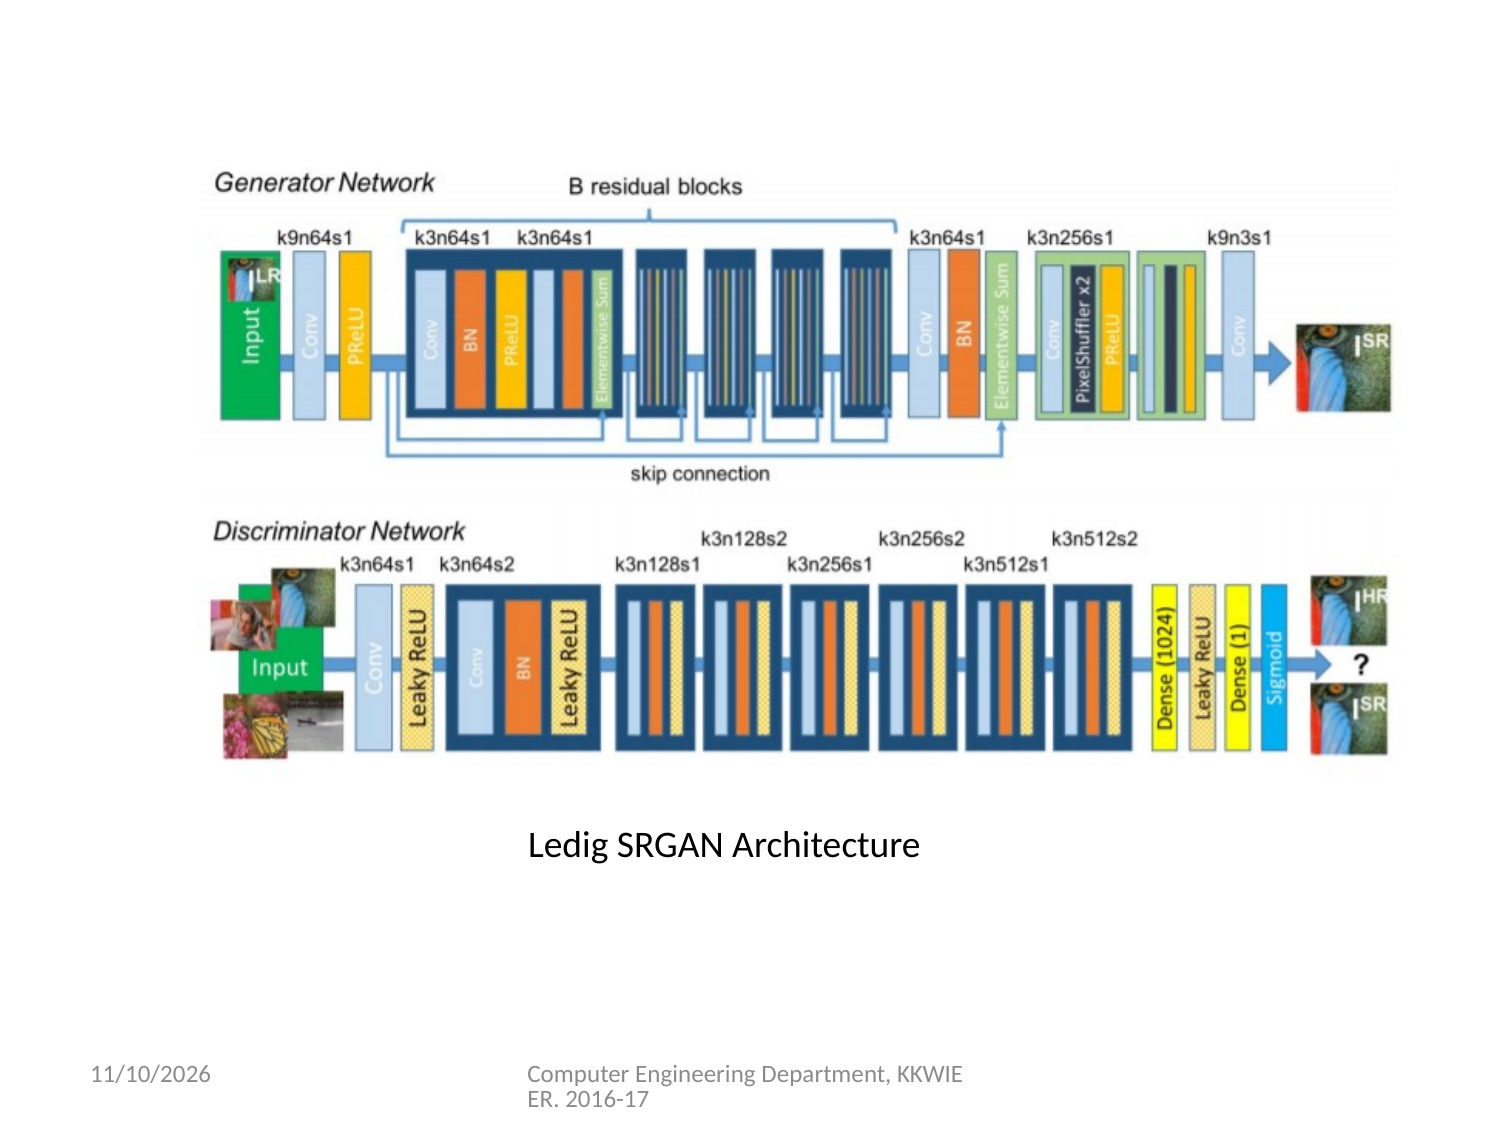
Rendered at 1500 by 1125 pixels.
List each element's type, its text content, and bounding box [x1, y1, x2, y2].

footer Computer Engineering Department, KKWIEER. 2016-17 [512, 1042, 988, 1103]
picture [174, 135, 1435, 788]
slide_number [75, 1042, 425, 1103]
text_box Ledig SRGAN Architecture [513, 812, 1251, 873]
